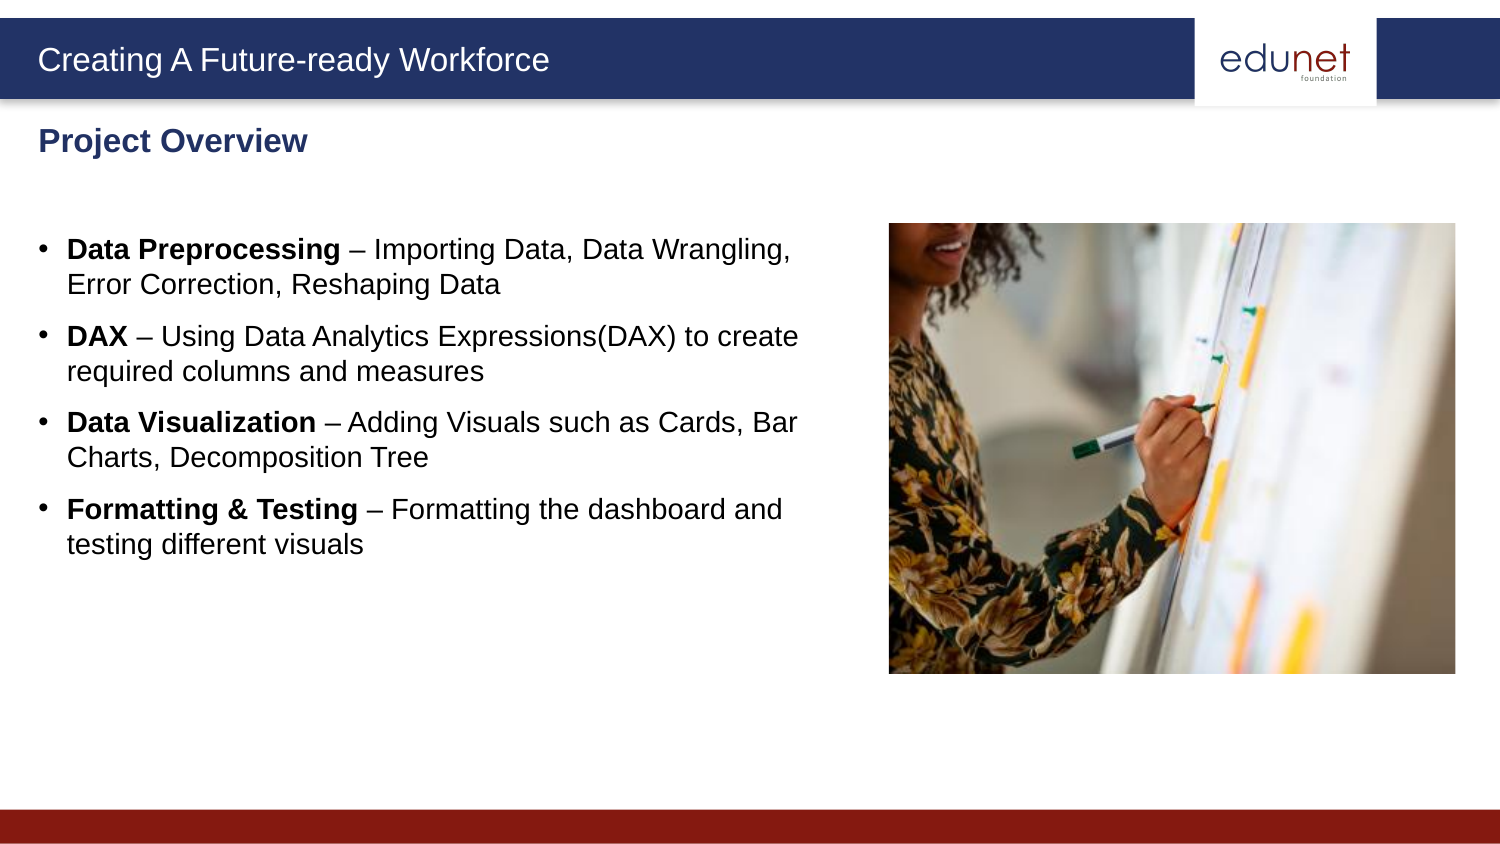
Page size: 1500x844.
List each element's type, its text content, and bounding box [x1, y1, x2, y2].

text_box Project Overview [23, 112, 750, 167]
picture [888, 222, 1456, 675]
text_box Data Preprocessing – Importing Data, Data Wrangling, Error Correction, Reshaping Data DAX – Using Data Analytics Expressions(DAX) to create required columns and measures Data Visualization – Adding Visuals such as Cards, Bar Charts, Decomposition Tree Formatting & Testing – Formatting the dashboard and testing different visuals [23, 223, 853, 620]
picture [1215, 38, 1356, 86]
